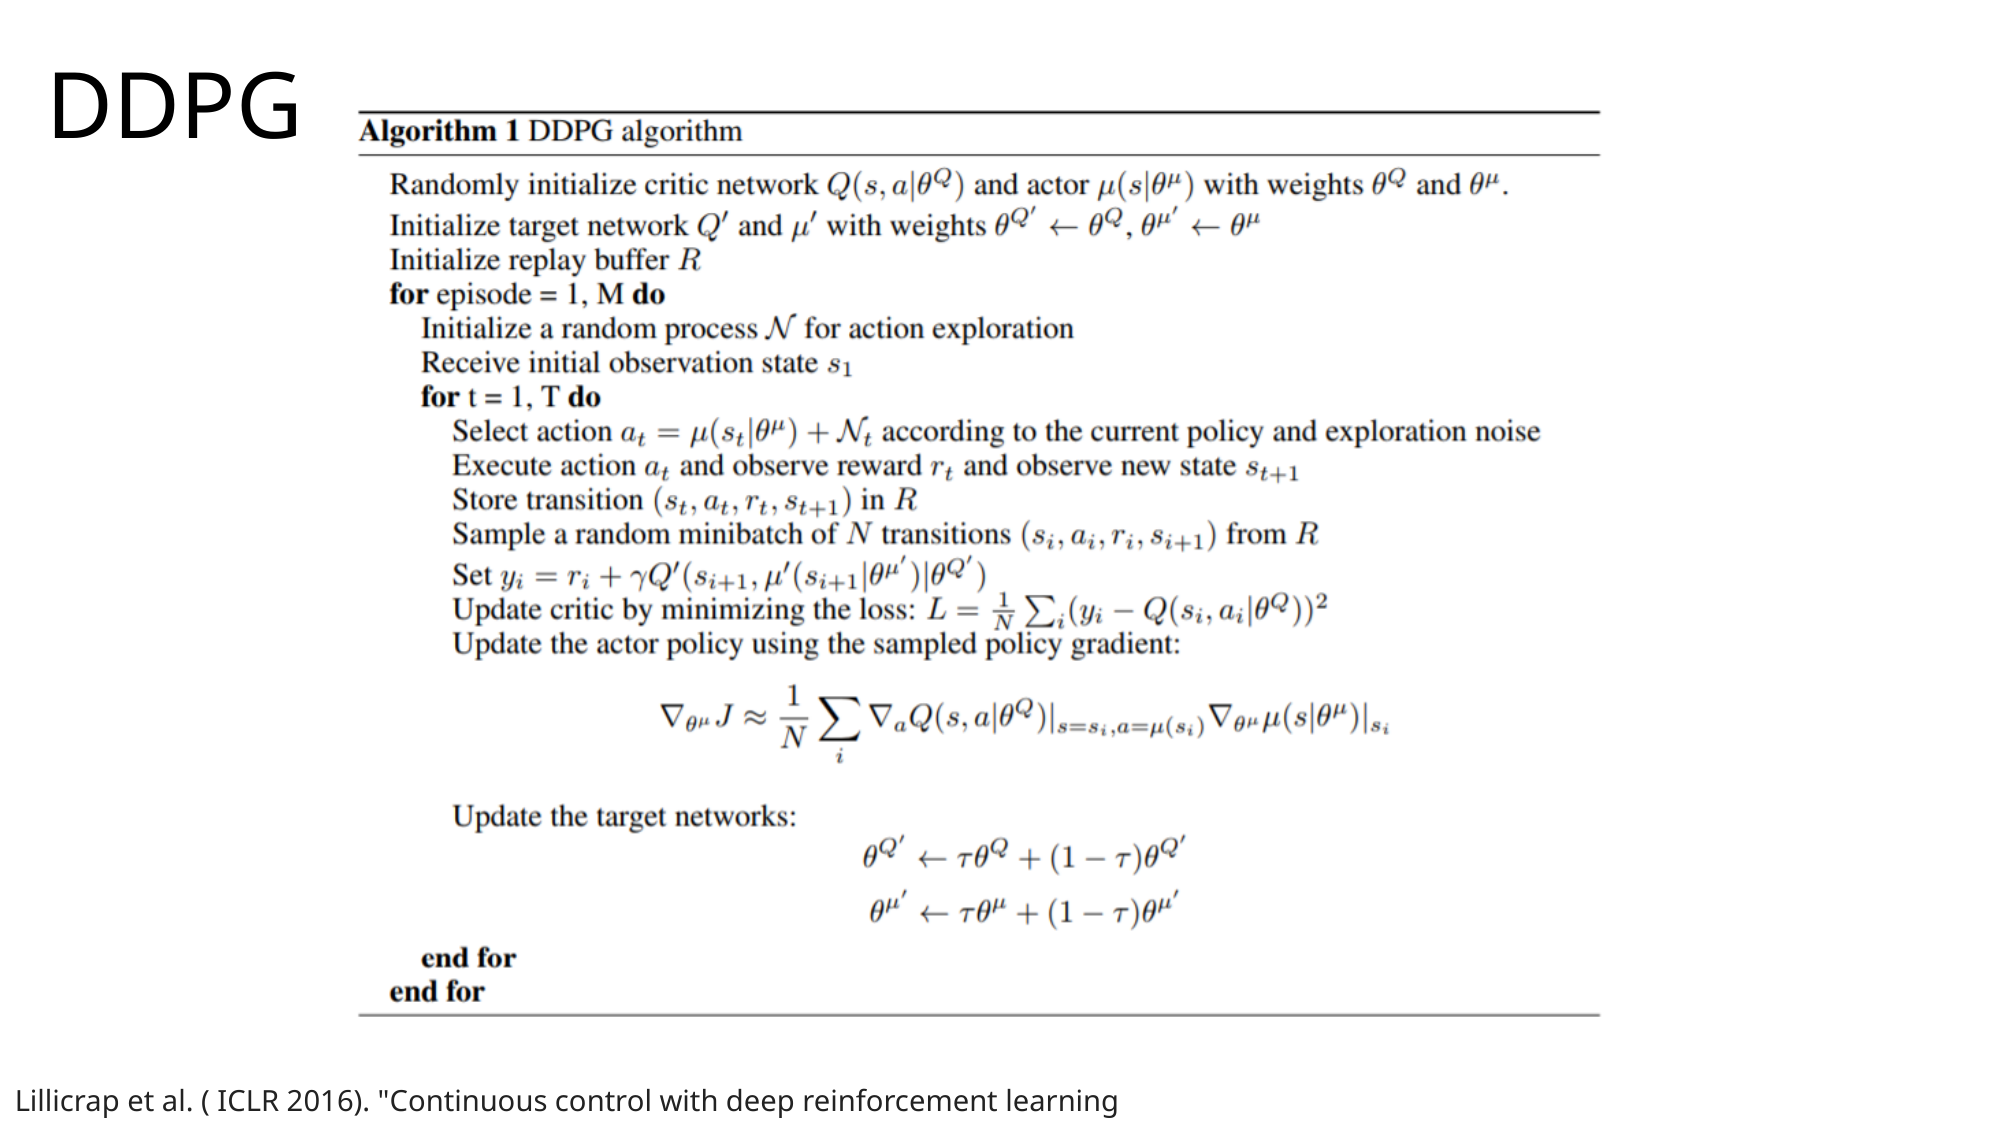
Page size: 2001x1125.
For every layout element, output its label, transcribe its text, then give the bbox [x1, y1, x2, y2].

title DDPG [31, 0, 1757, 218]
picture [335, 86, 1636, 1032]
text_box Lillicrap et al. ( ICLR 2016). "Continuous control with deep reinforcement learning “ [0, 1074, 1138, 1125]
